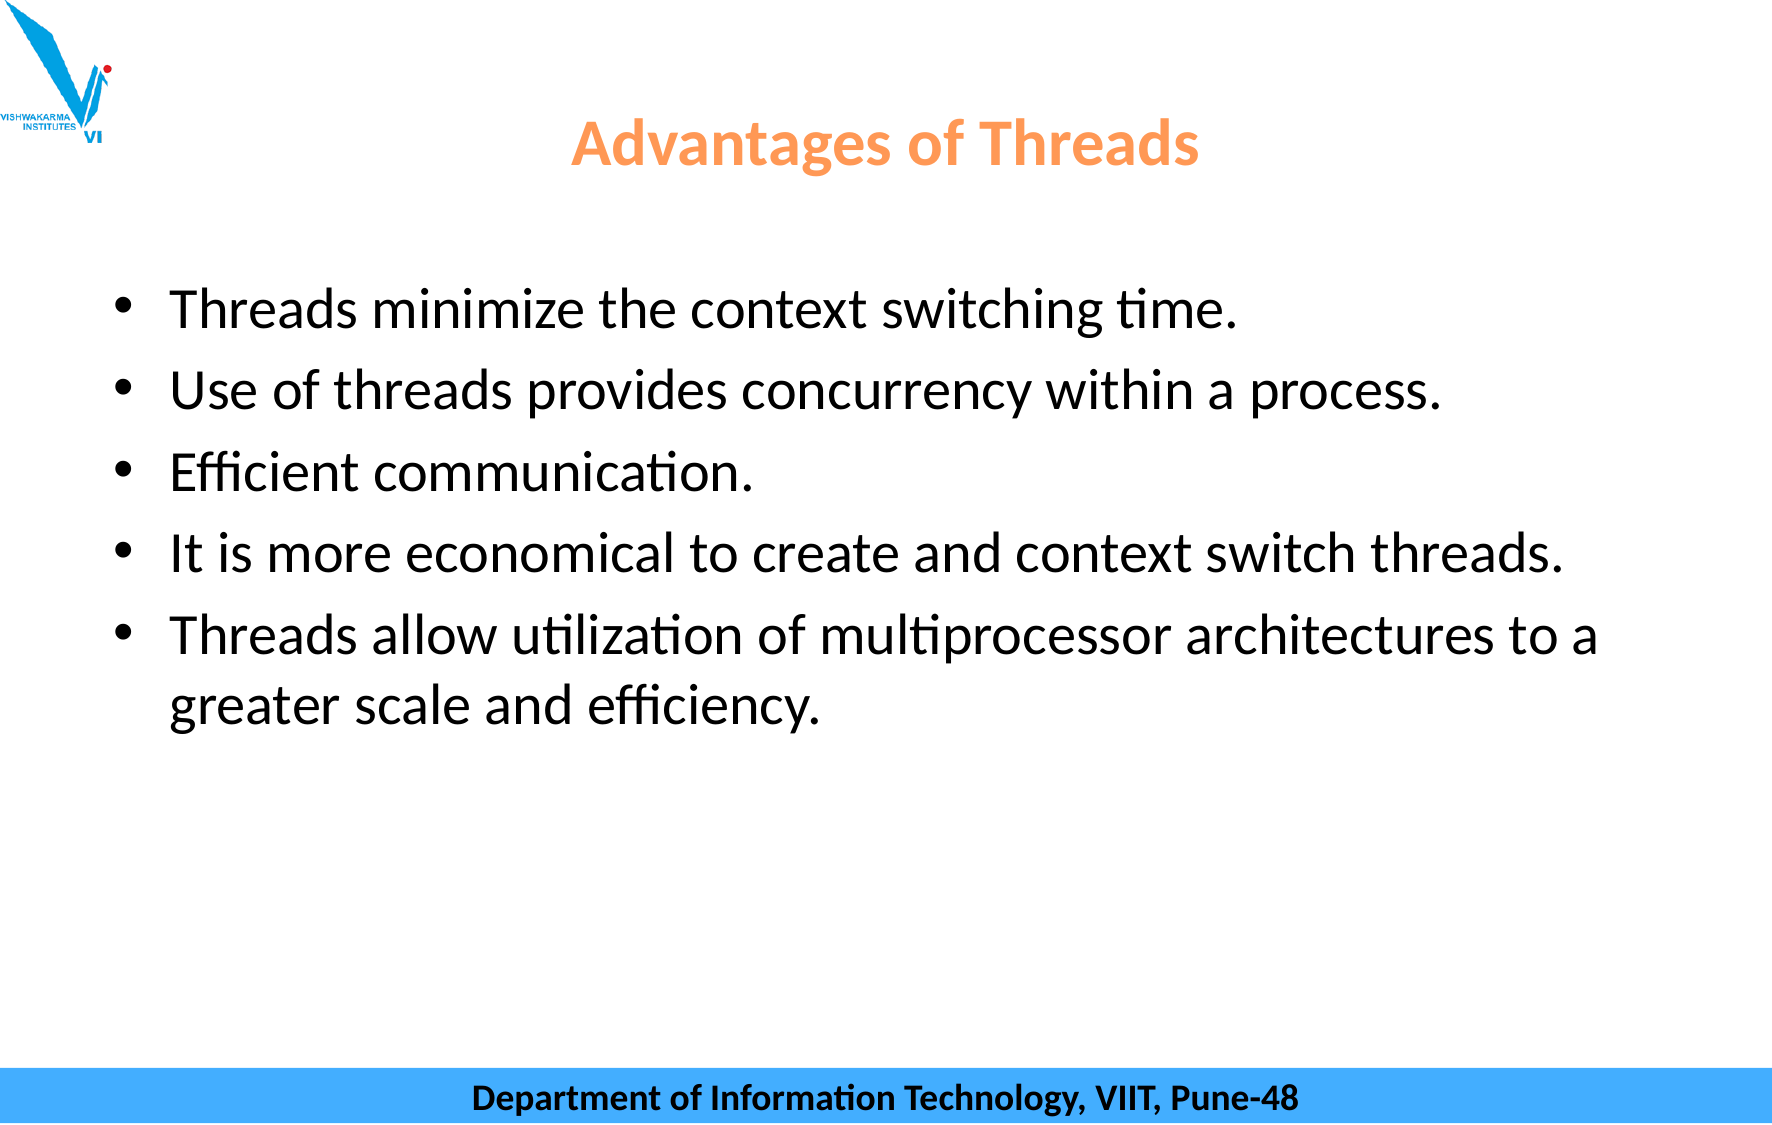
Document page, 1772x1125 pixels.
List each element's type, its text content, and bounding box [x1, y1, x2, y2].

list Threads minimize the context switching time. Use of threads provides concurrency within a process. Efficient communication. It is more economical to create and context switch threads. Threads allow utilization of multiprocessor architectures to a greater scale and efficiency. [98, 262, 1654, 893]
picture [0, 0, 118, 151]
text_box Department of Information Technology, VIIT, Pune-48 [0, 1066, 1772, 1125]
title Advantages of Threads [88, 45, 1684, 233]
